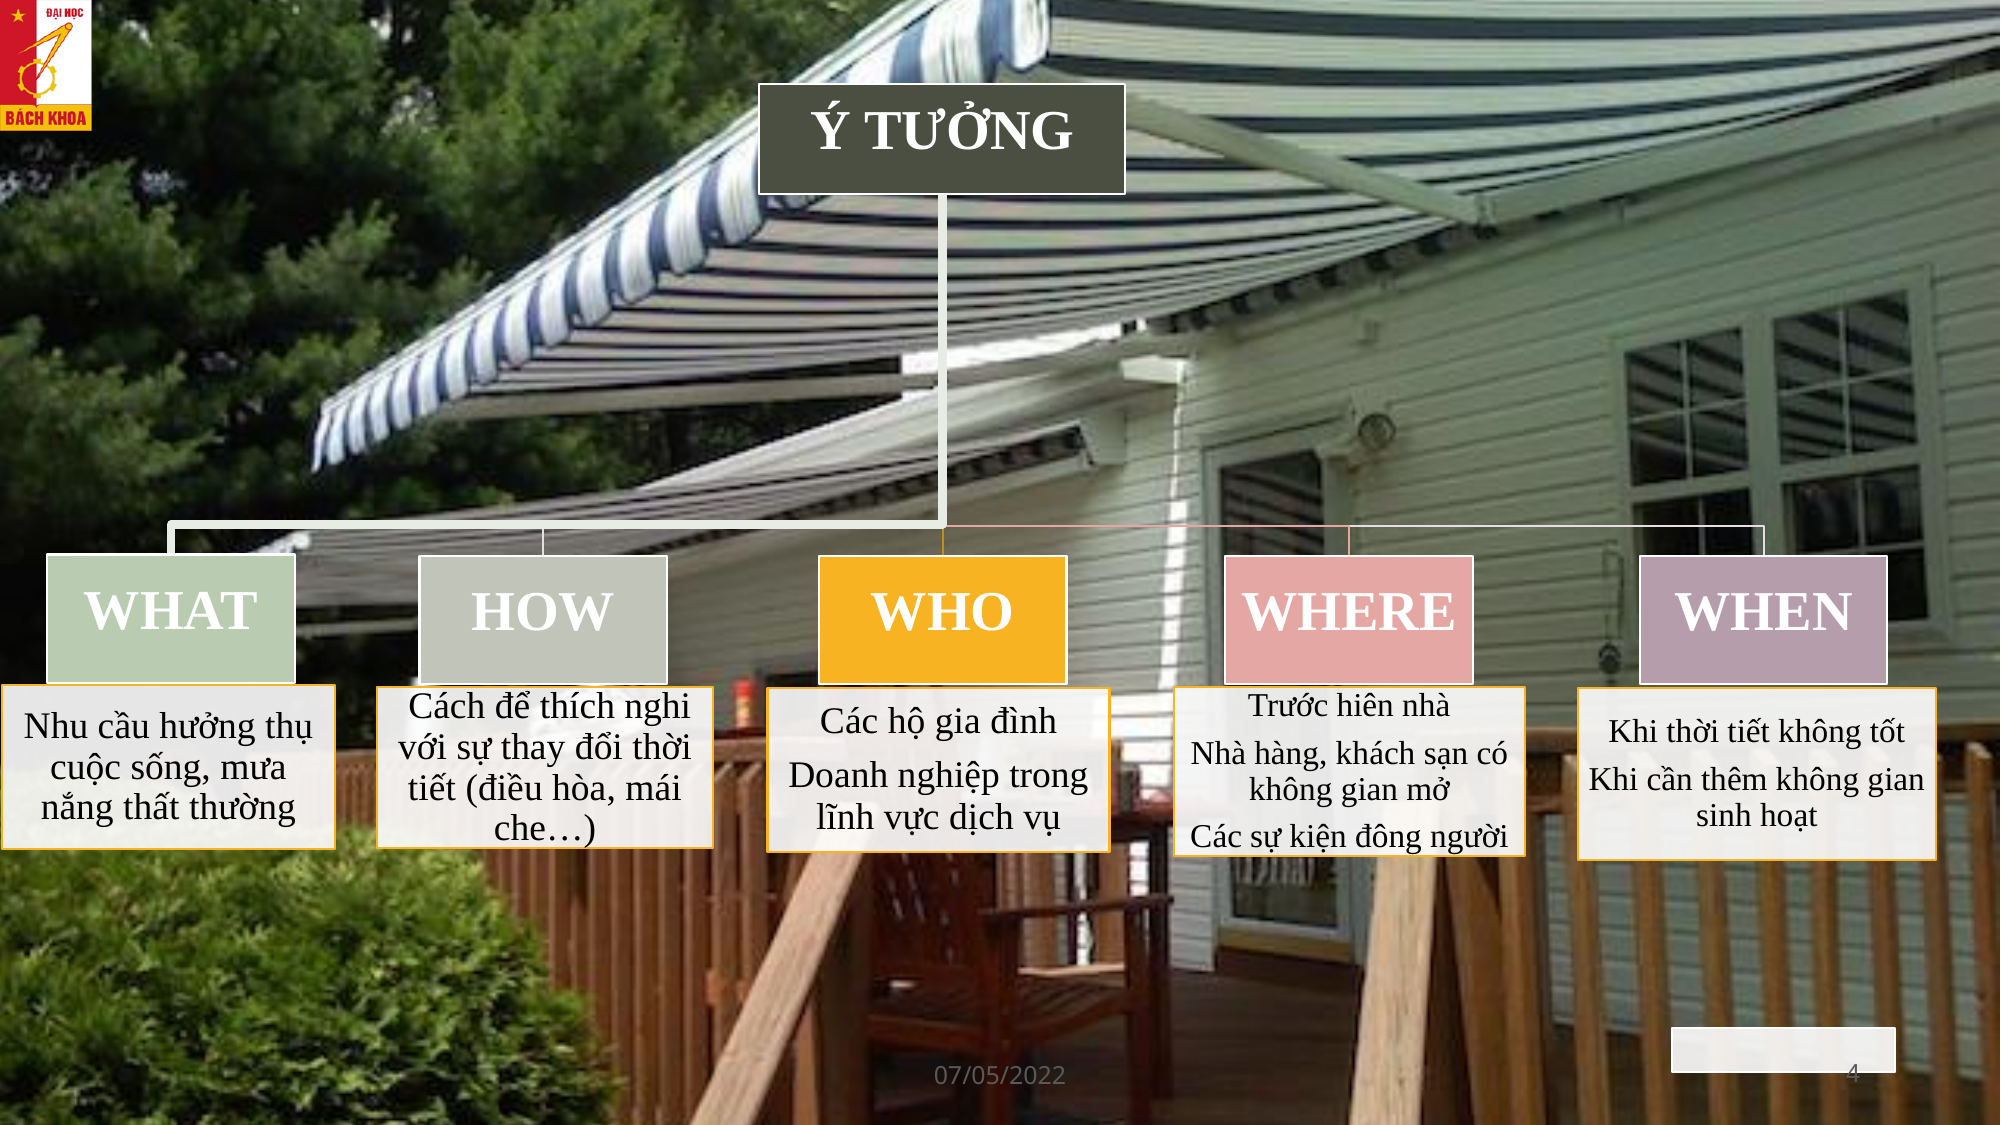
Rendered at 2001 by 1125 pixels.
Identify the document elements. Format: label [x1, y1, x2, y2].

picture [0, 0, 2000, 1125]
text_box [2, 83, 1937, 1073]
